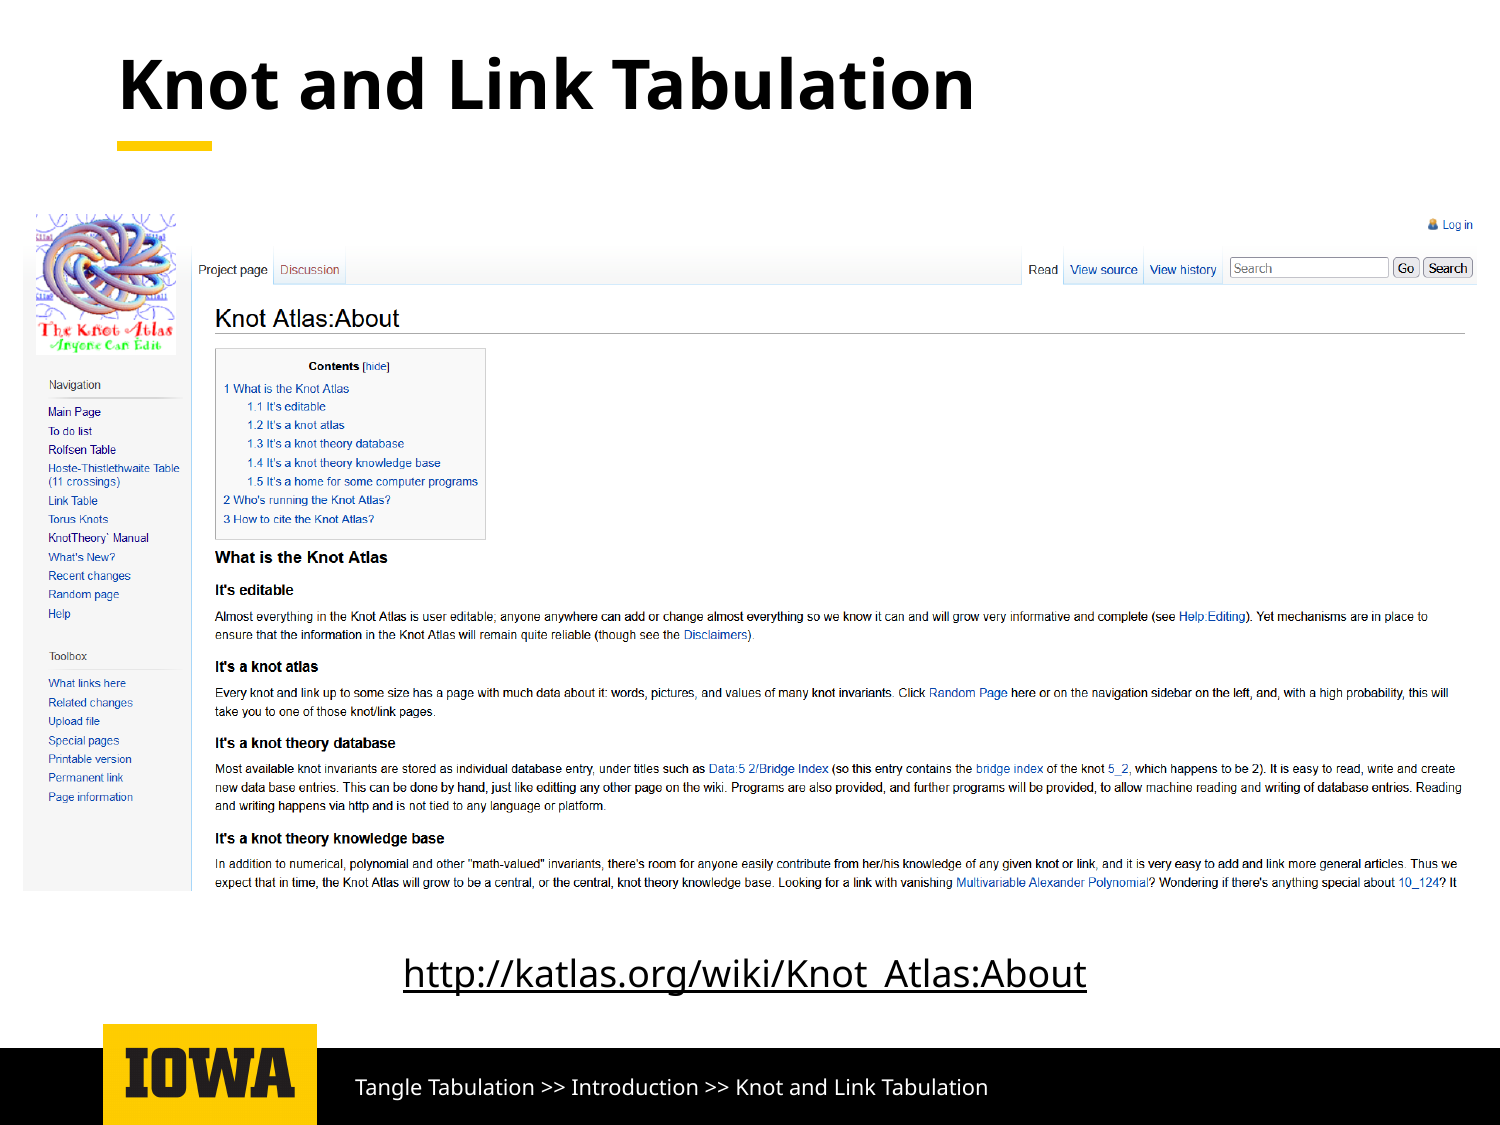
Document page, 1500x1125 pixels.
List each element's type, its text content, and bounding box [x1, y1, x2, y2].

footer Tangle Tabulation >> Introduction >> Knot and Link Tabulation [340, 1056, 1409, 1117]
picture [103, 1024, 317, 1125]
text_box http://katlas.org/wiki/Knot_Atlas:About [374, 942, 1125, 1008]
picture [23, 209, 1477, 891]
title Knot and Link Tabulation [117, 16, 1383, 159]
